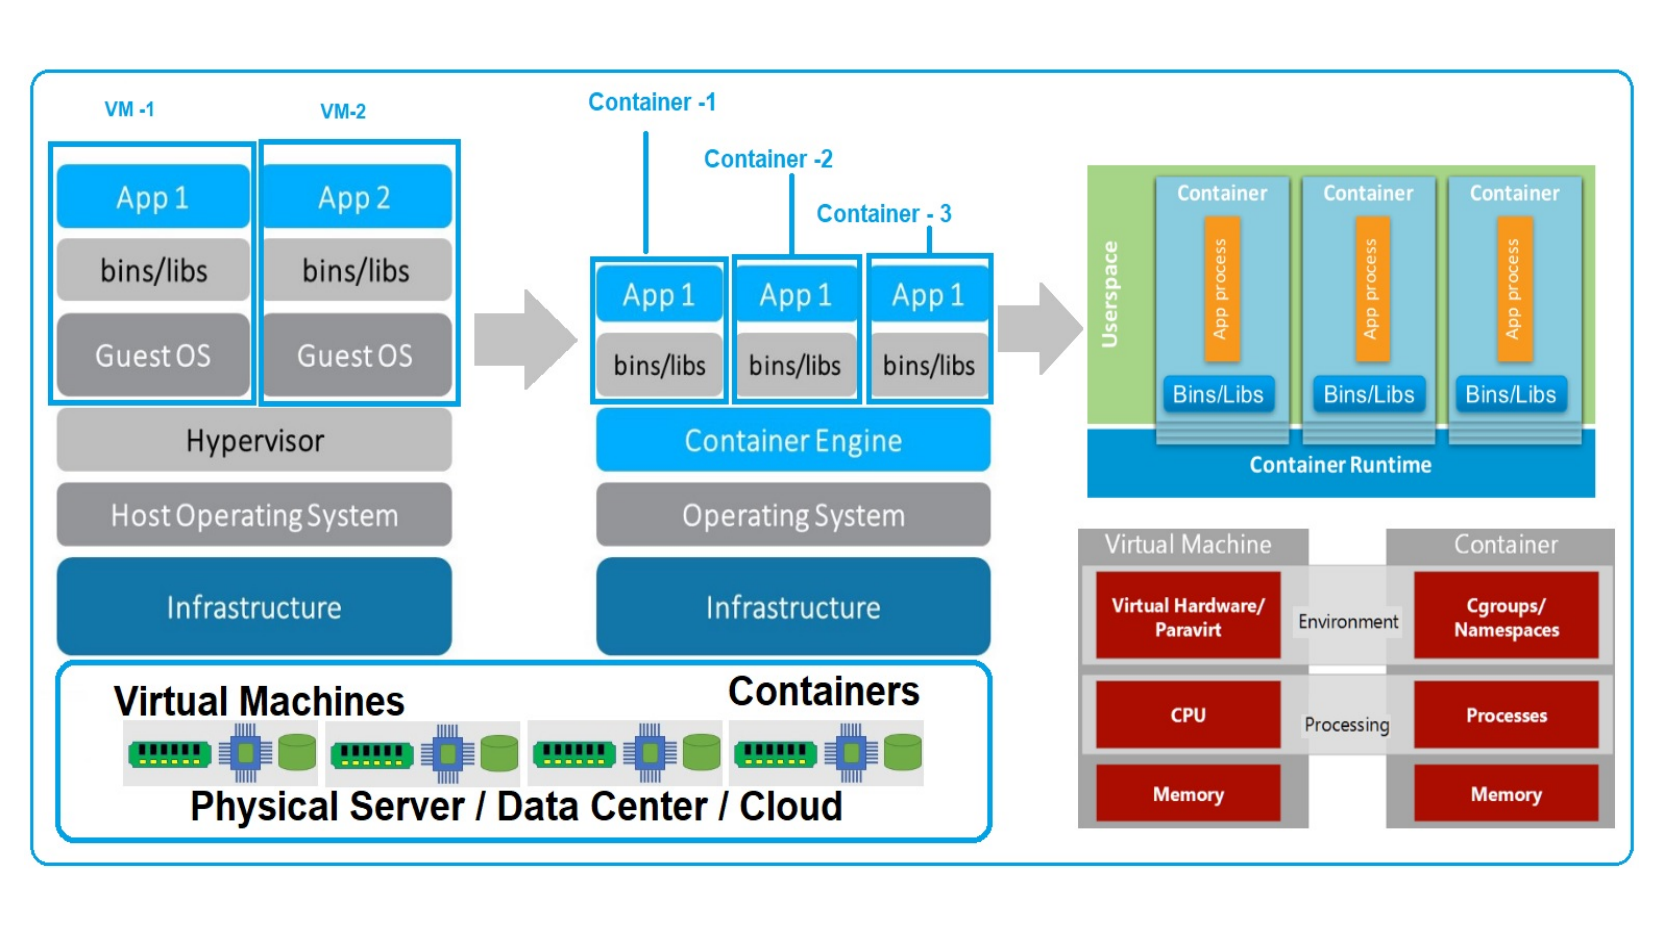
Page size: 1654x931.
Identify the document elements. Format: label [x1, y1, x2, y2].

picture [24, 65, 1639, 874]
